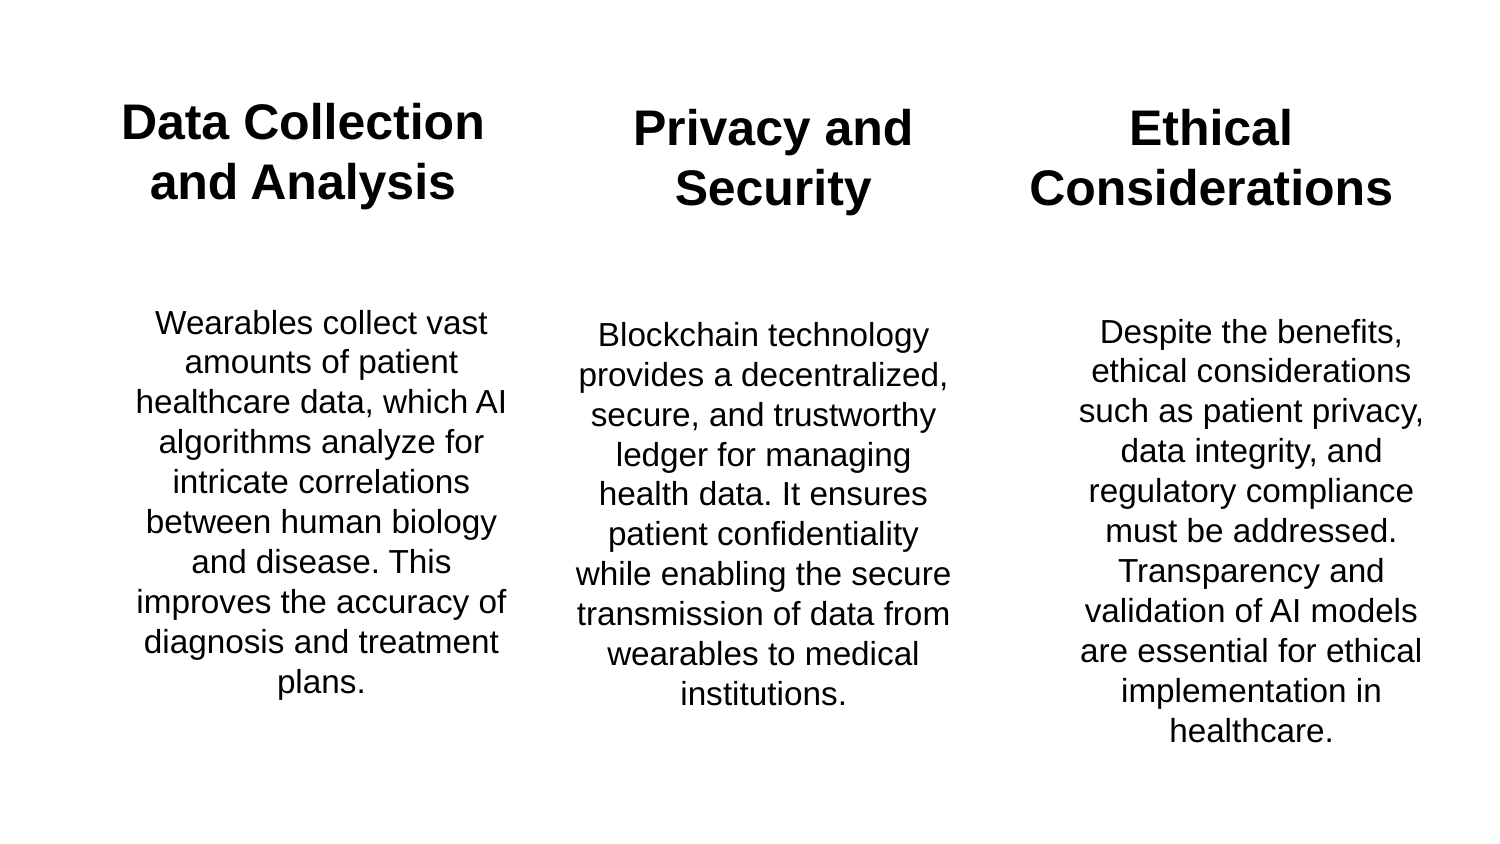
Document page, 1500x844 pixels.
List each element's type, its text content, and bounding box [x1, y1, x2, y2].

text_box Wearables collect vast amounts of patient healthcare data, which AI algorithms analyze for intricate correlations between human biology and disease. This improves the accuracy of diagnosis and treatment plans. [111, 285, 532, 390]
text_box Data Collection and Analysis [64, 74, 542, 155]
text_box Privacy and Security [589, 80, 958, 162]
text_box Despite the benefits, ethical considerations such as patient privacy, data integrity, and regulatory compliance must be addressed. Transparency and validation of AI models are essential for ethical implementation in healthcare. [1041, 294, 1462, 399]
text_box Blockchain technology provides a decentralized, secure, and trustworthy ledger for managing health data. It ensures patient confidentiality while enabling the secure transmission of data from wearables to medical institutions. [553, 297, 975, 402]
text_box Ethical Considerations [1013, 80, 1409, 161]
